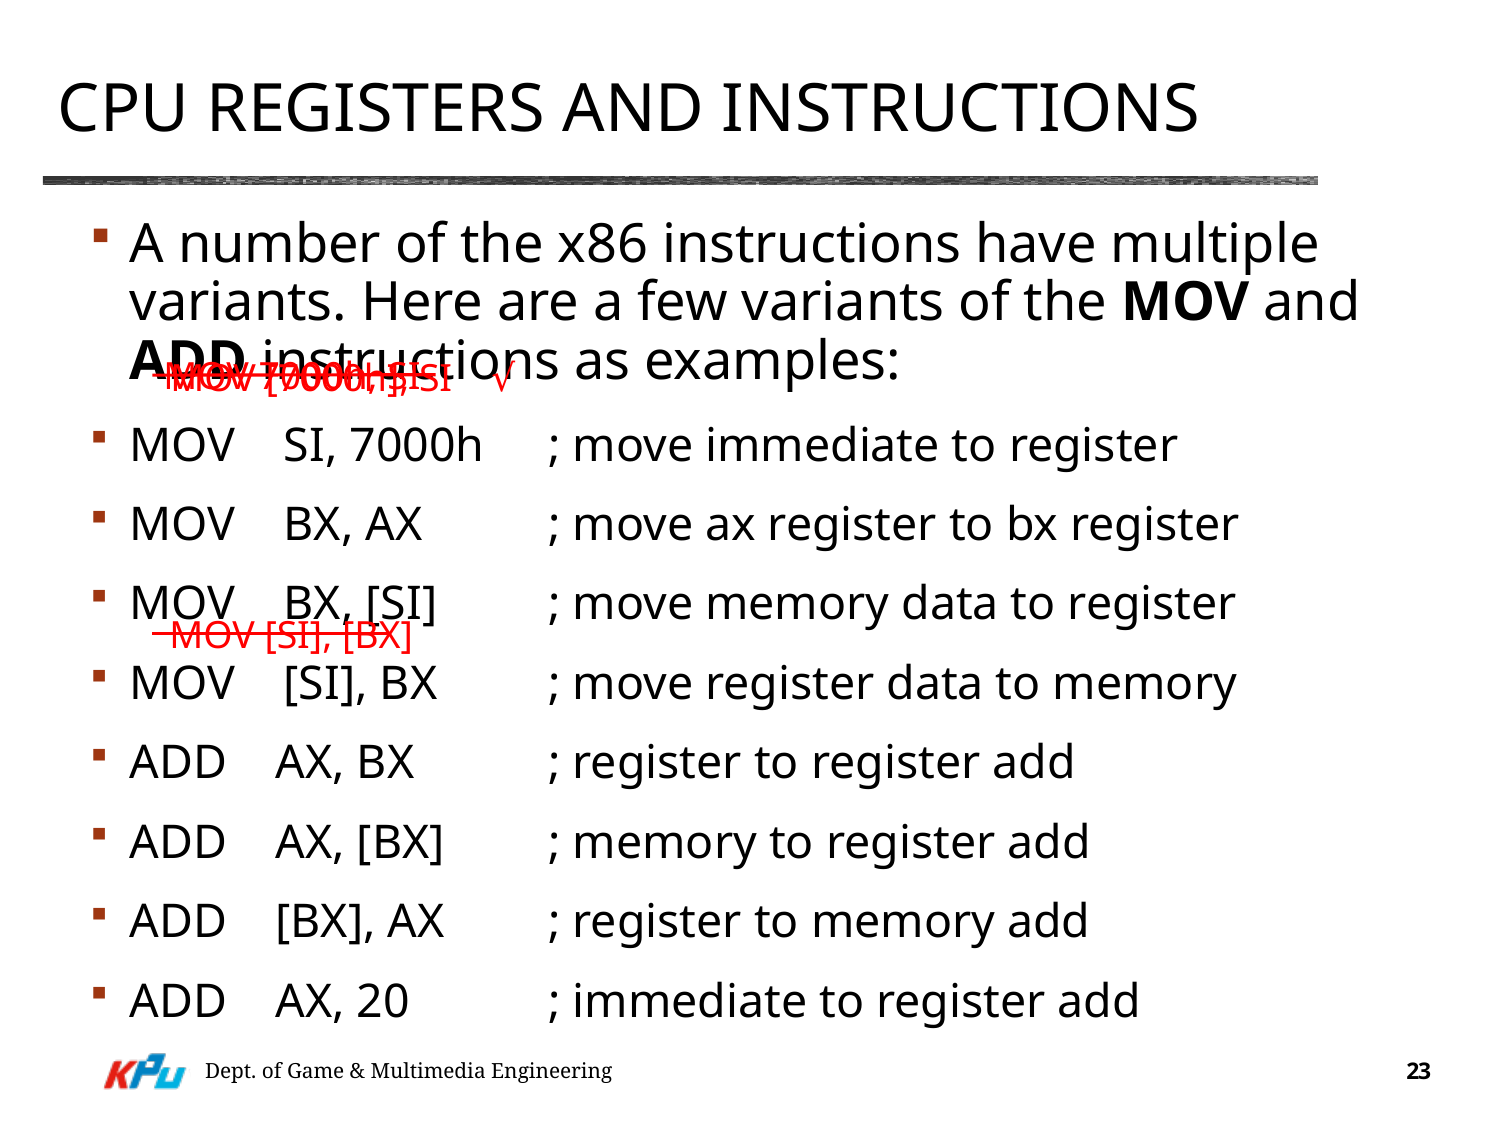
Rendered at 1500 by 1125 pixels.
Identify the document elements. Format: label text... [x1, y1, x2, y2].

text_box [76, 605, 441, 663]
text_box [76, 346, 433, 405]
title CPU registers and instructions [42, 39, 1458, 182]
picture [92, 1047, 191, 1120]
slide_number 23 [1379, 1042, 1459, 1103]
footer Dept. of Game & Multimedia Engineering [190, 1047, 879, 1103]
text_box MOV [7000h], SI √ [80, 346, 531, 407]
list A number of the x86 instructions have multiple variants. Here are a few variants of the MOV and ADD instructions as examples: MOV SI, 7000h ; move immediate to register MOV BX, AX ; move ax register to bx register MOV BX, [SI] ; move memory data to register MOV [SI], BX ; move register data to memory ADD AX, BX ; register to register add ADD AX, [BX] ; memory to register add ADD [BX], AX ; register to memory add ADD AX, 20 ; immediate to register add [75, 208, 1424, 1047]
